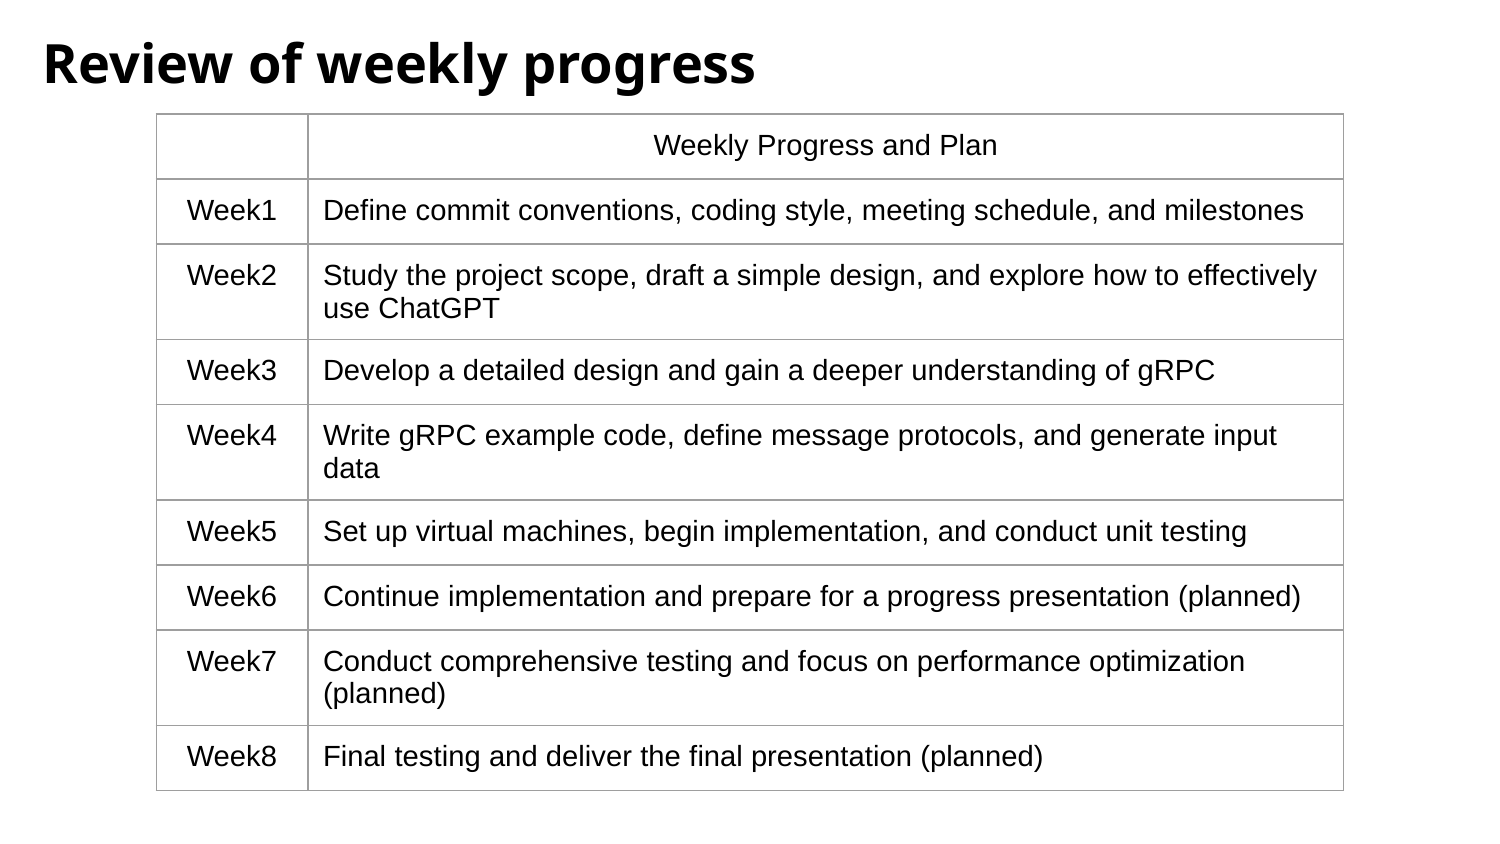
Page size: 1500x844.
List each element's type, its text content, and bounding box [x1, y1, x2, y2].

table_cell Week4 [157, 405, 307, 499]
table_header Weekly Progress and Plan [309, 115, 1343, 178]
table_cell Week8 [157, 726, 307, 790]
table_cell Continue implementation and prepare for a progress presentation (planned) [309, 566, 1343, 629]
table_cell Week2 [157, 245, 307, 339]
table_cell Define commit conventions, coding style, meeting schedule, and milestones [309, 180, 1343, 243]
table_cell Conduct comprehensive testing and focus on performance optimization (planned) [309, 631, 1343, 725]
table_cell Week6 [157, 566, 307, 629]
text_box Review of weekly progress [27, 14, 786, 114]
table_cell Week7 [157, 631, 307, 725]
table_header [157, 115, 307, 178]
table_cell Week1 [157, 180, 307, 243]
table_cell Write gRPC example code, define message protocols, and generate input data [309, 405, 1343, 499]
table_cell Develop a detailed design and gain a deeper understanding of gRPC [309, 340, 1343, 404]
table_cell Study the project scope, draft a simple design, and explore how to effectively use ChatGPT [309, 245, 1343, 339]
table_cell Week5 [157, 501, 307, 564]
table_cell Final testing and deliver the final presentation (planned) [309, 726, 1343, 790]
table_cell Week3 [157, 340, 307, 404]
table_cell Set up virtual machines, begin implementation, and conduct unit testing [309, 501, 1343, 564]
